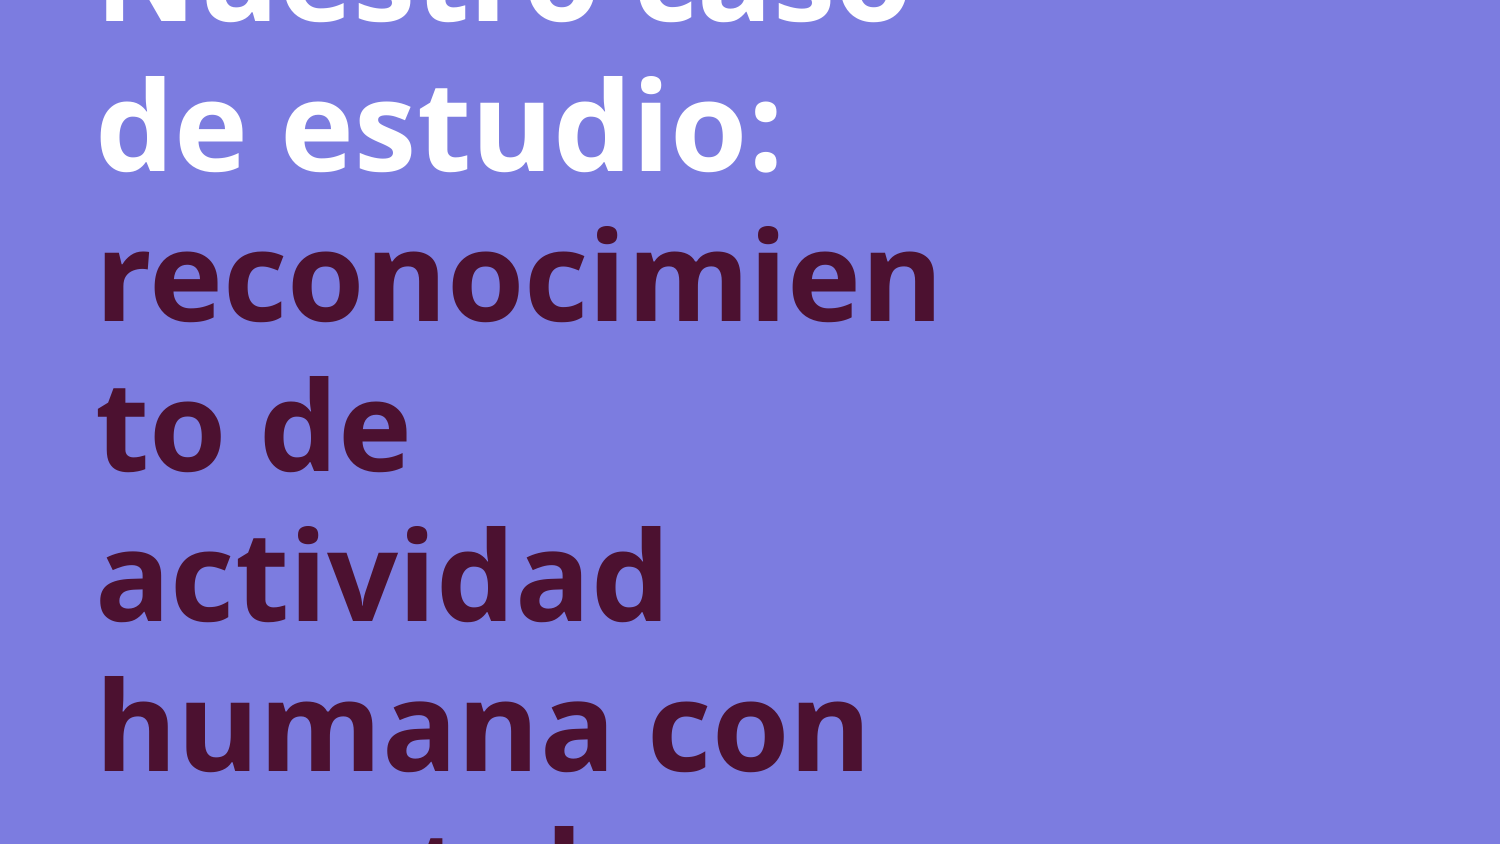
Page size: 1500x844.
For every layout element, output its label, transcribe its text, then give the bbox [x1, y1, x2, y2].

title Nuestro caso de estudio: reconocimiento de actividad humana con smartphones [80, 86, 1003, 758]
